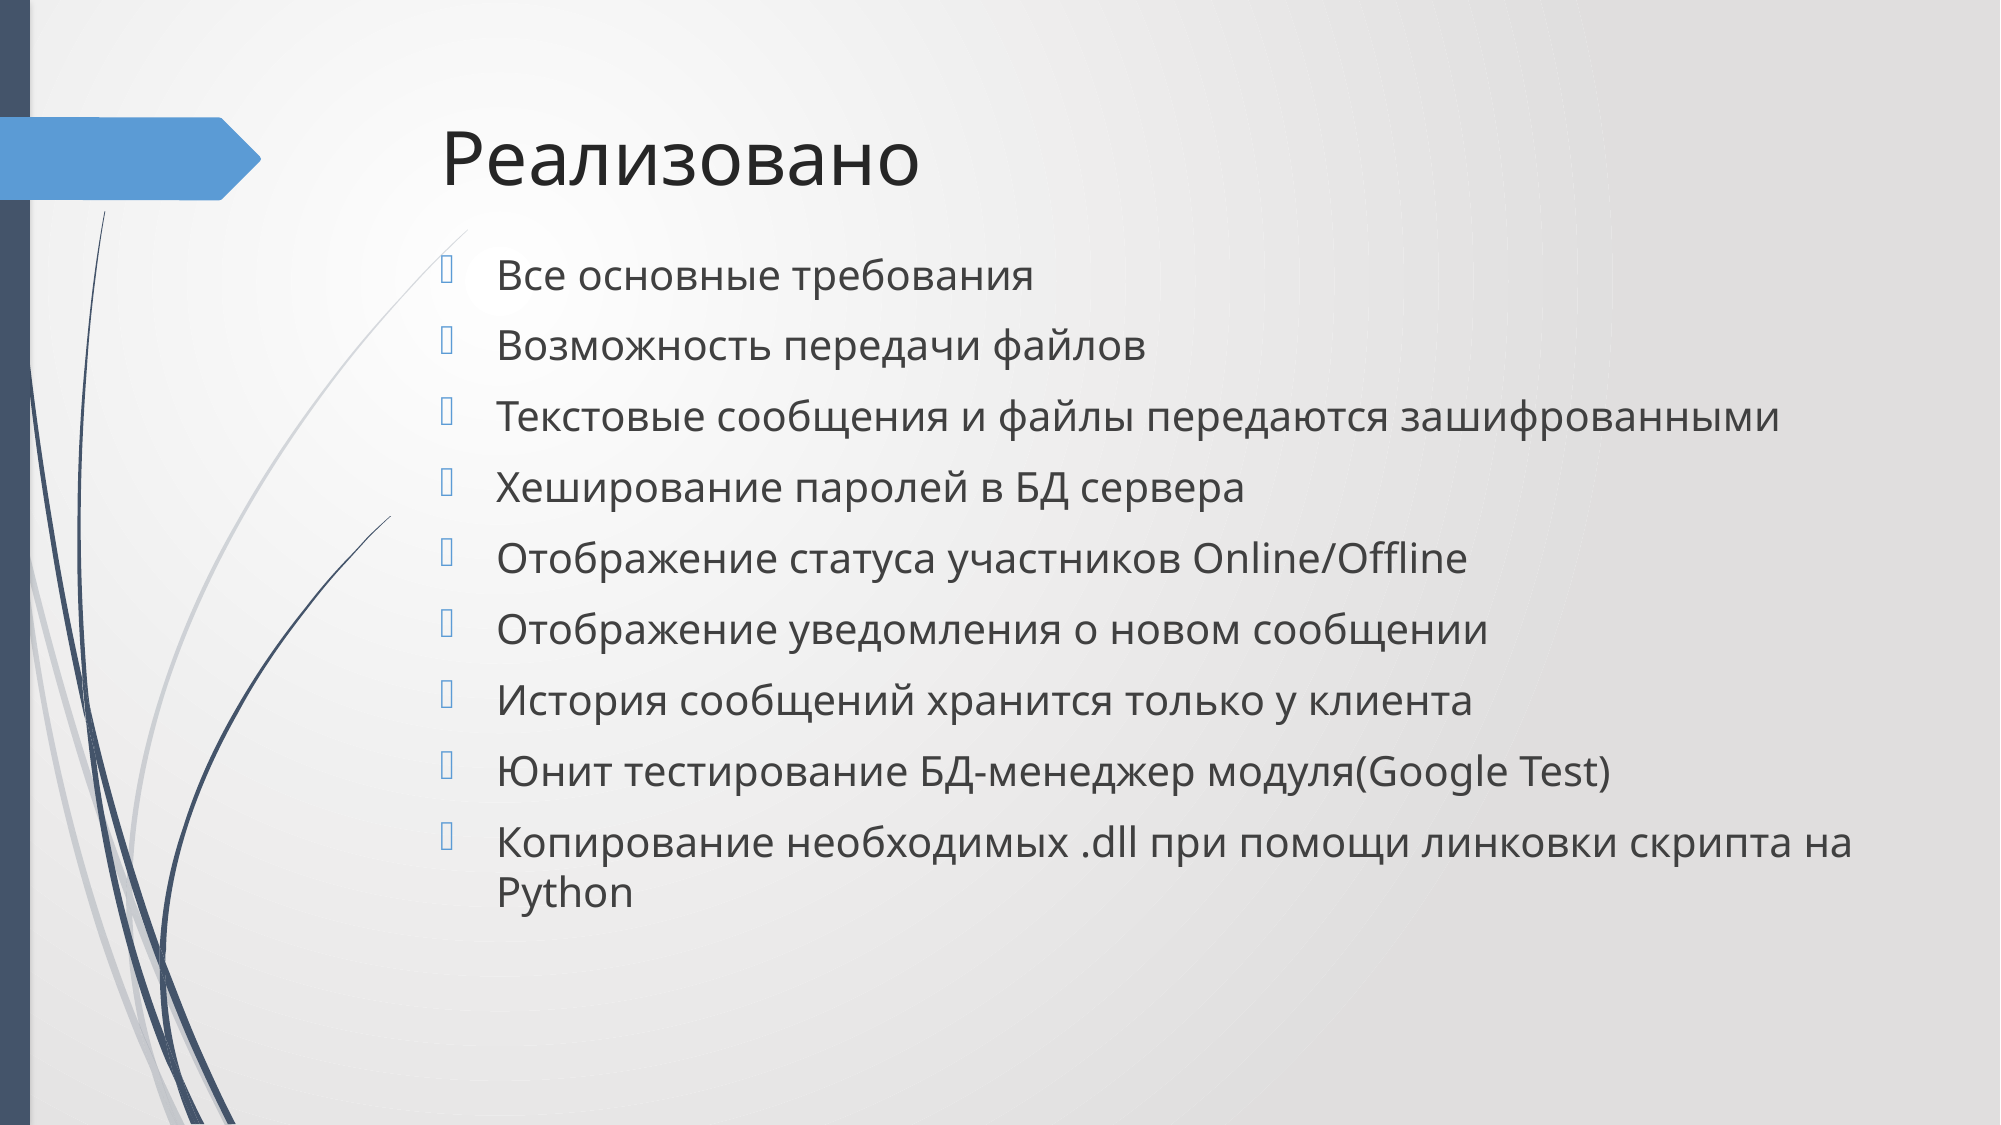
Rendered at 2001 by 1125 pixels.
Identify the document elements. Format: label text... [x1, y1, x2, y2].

list Все основные требования Возможность передачи файлов Текстовые сообщения и файлы передаются зашифрованными Хеширование паролей в БД сервера Отображение статуса участников Online/Offline Отображение уведомления о новом сообщении История сообщений хранится только у клиента Юнит тестирование БД-менеджер модуля(Google Test) Копирование необходимых .dll при помощи линковки скрипта на Python [424, 240, 1888, 970]
title Реализовано [425, 102, 1888, 240]
